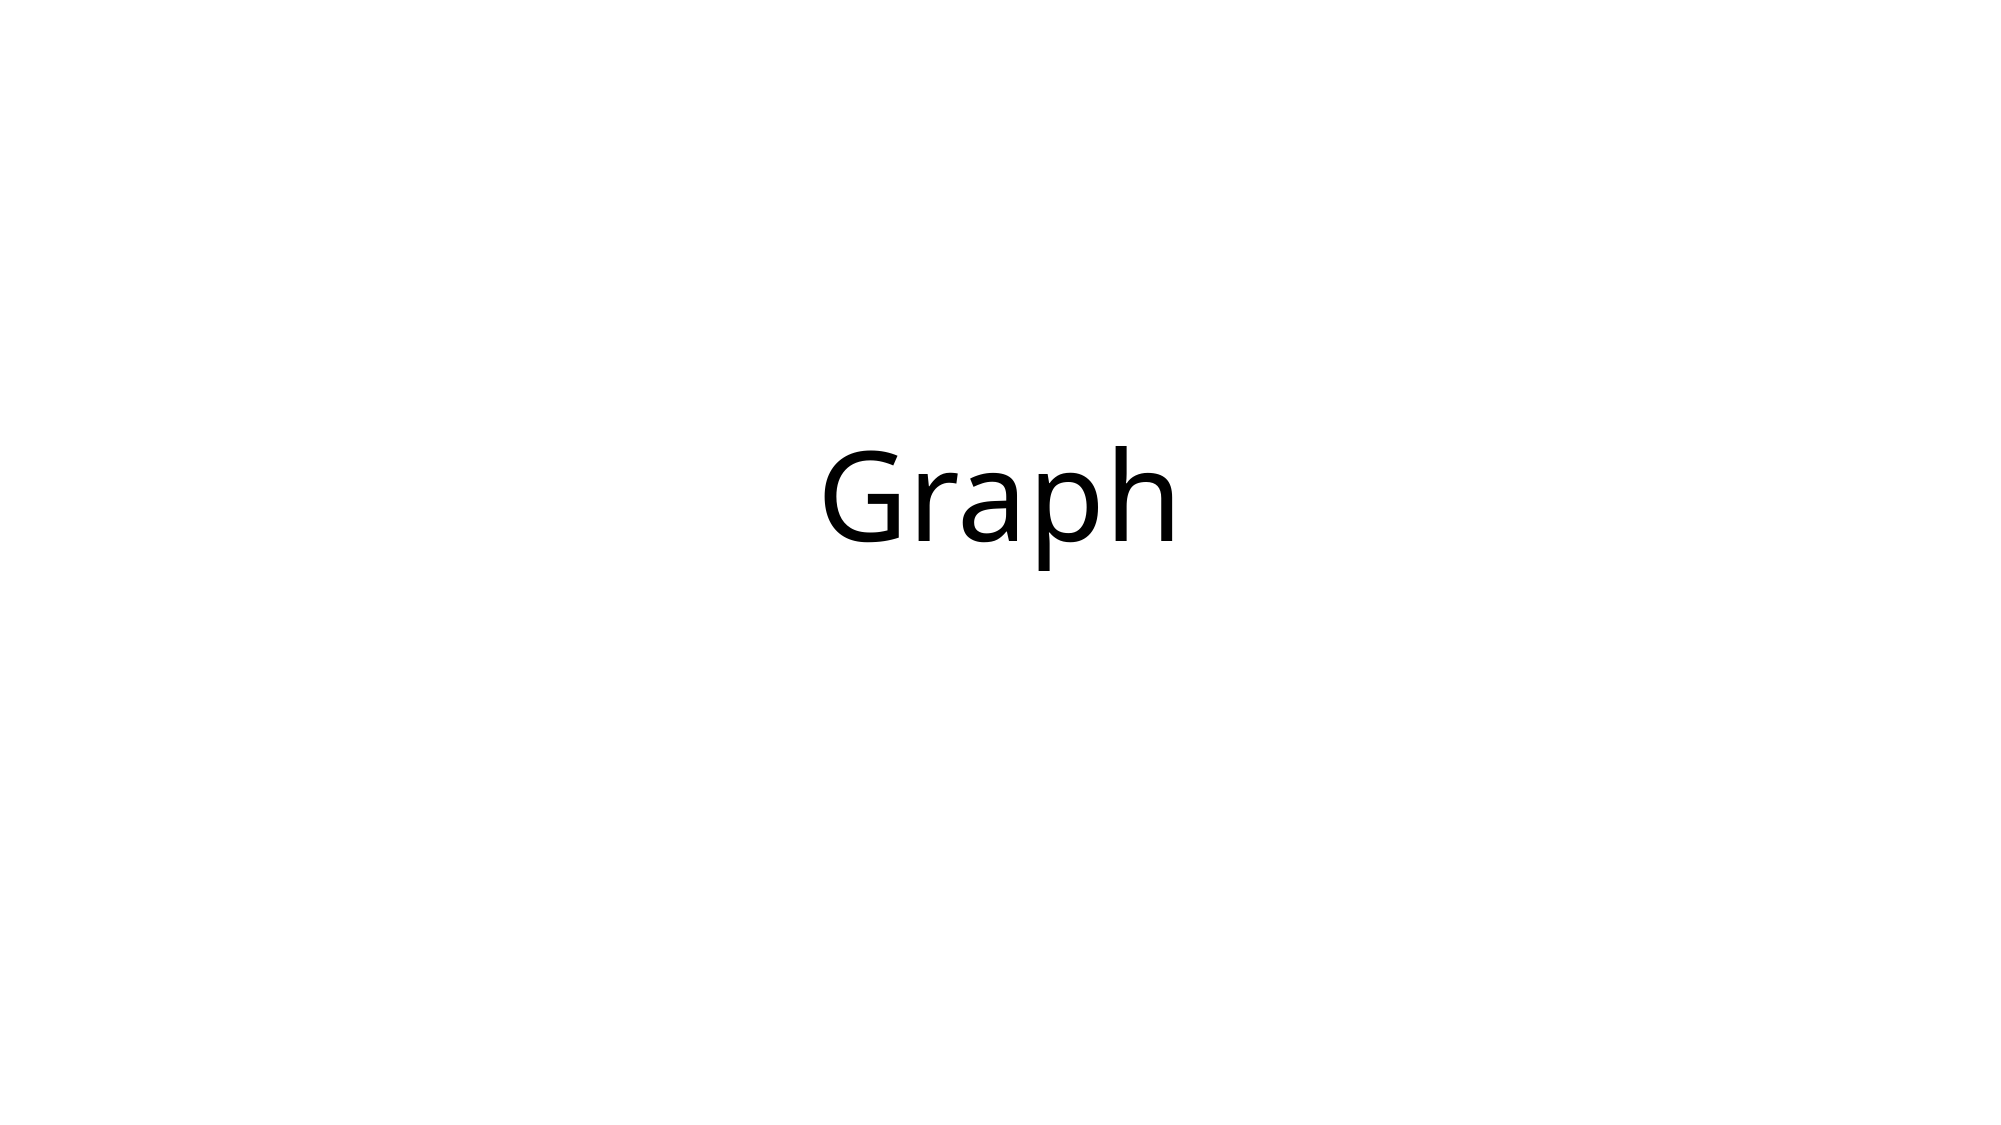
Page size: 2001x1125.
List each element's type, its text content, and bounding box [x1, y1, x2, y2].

title Graph [249, 184, 1750, 576]
